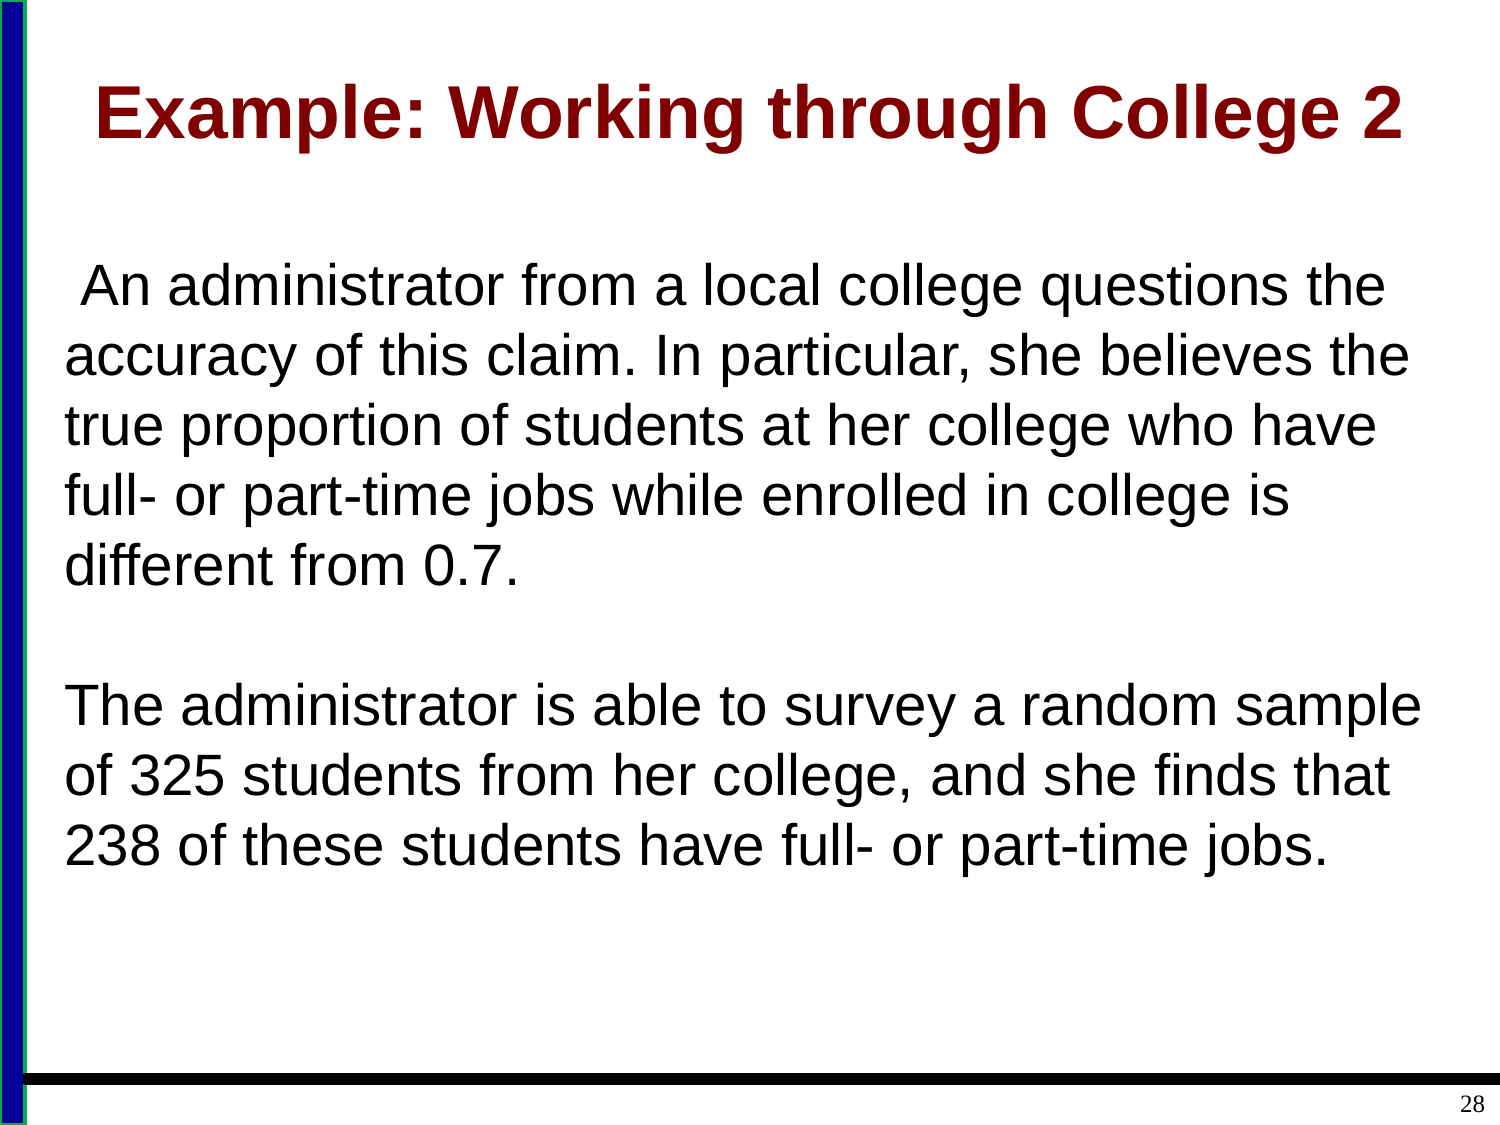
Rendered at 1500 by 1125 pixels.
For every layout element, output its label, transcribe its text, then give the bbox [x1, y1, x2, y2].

text_box An administrator from a local college questions the accuracy of this claim. In particular, she believes the true proportion of students at her college who have full- or part-time jobs while enrolled in college is different from 0.7. The administrator is able to survey a random sample of 325 students from her college, and she finds that 238 of these students have full- or part-time jobs. [49, 239, 1487, 1025]
title Example: Working through College 2 [74, 59, 1426, 239]
